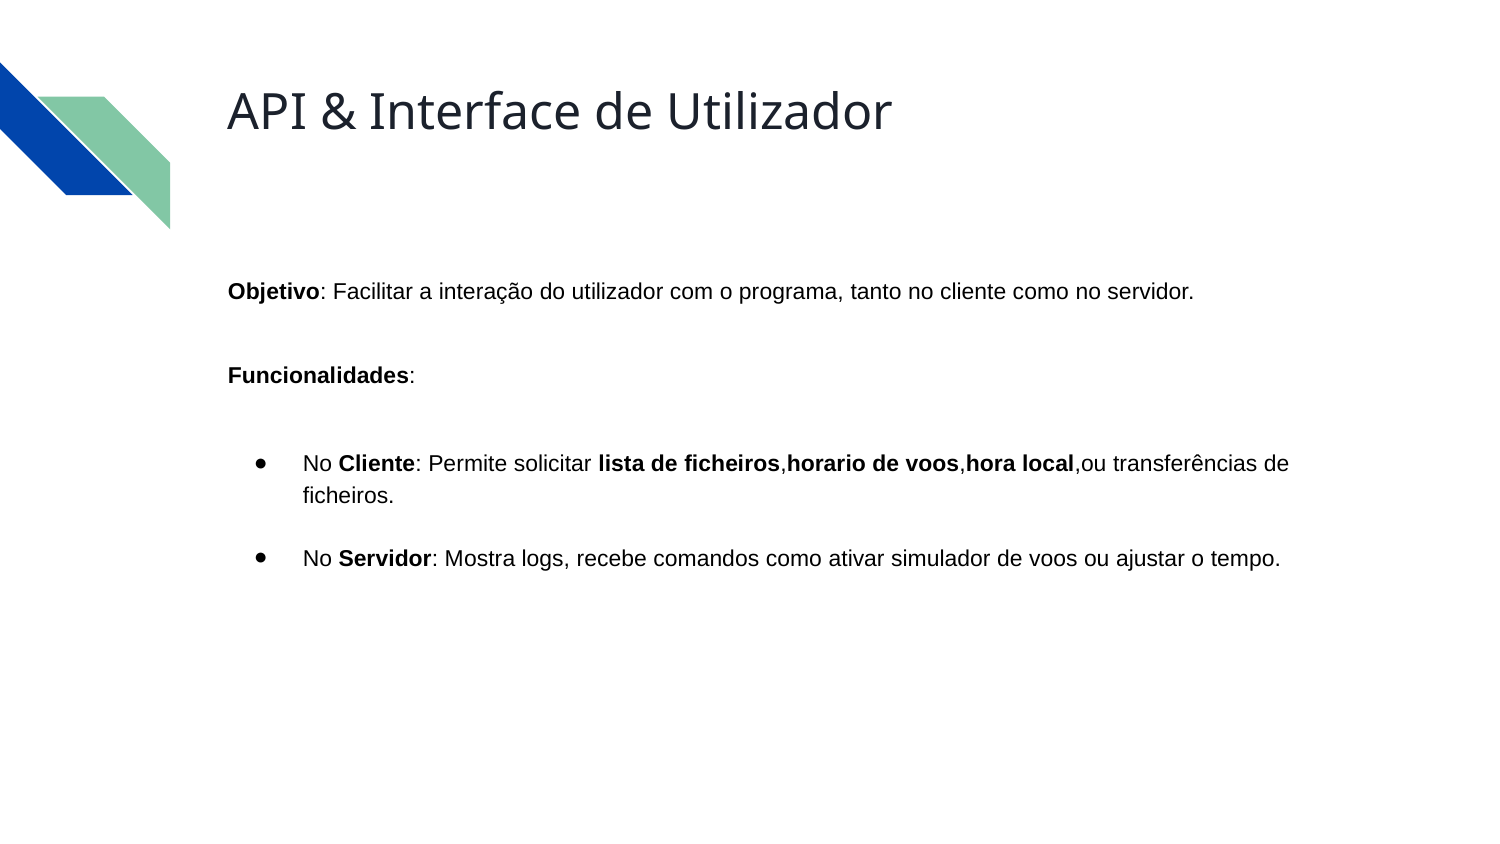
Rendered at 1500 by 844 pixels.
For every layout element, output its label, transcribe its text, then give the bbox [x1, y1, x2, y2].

title API & Interface de Utilizador [212, 64, 1368, 215]
list Objetivo: Facilitar a interação do utilizador com o programa, tanto no cliente como no servidor. Funcionalidades: No Cliente: Permite solicitar lista de ficheiros,horario de voos,hora local,ou transferências de ficheiros. No Servidor: Mostra logs, recebe comandos como ativar simulador de voos ou ajustar o tempo. [212, 257, 1368, 735]
